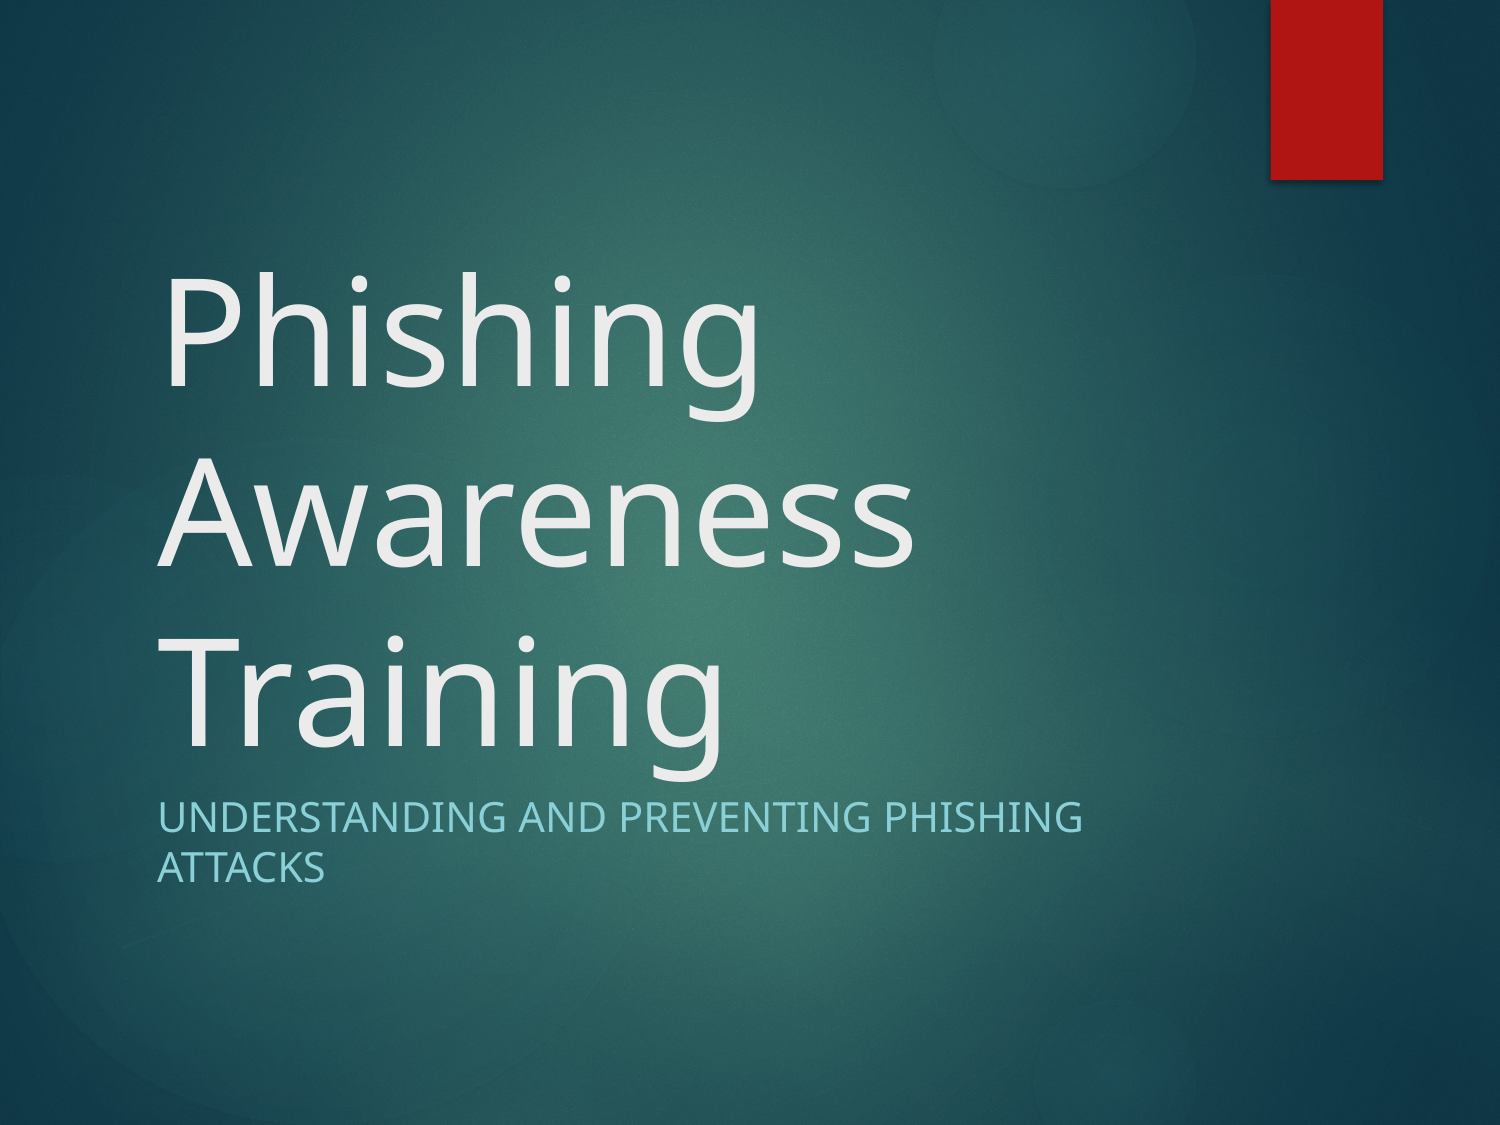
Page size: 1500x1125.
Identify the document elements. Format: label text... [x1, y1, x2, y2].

title Phishing Awareness Training [142, 237, 1229, 783]
subtitle Understanding and Preventing Phishing Attacks [142, 783, 1229, 925]
